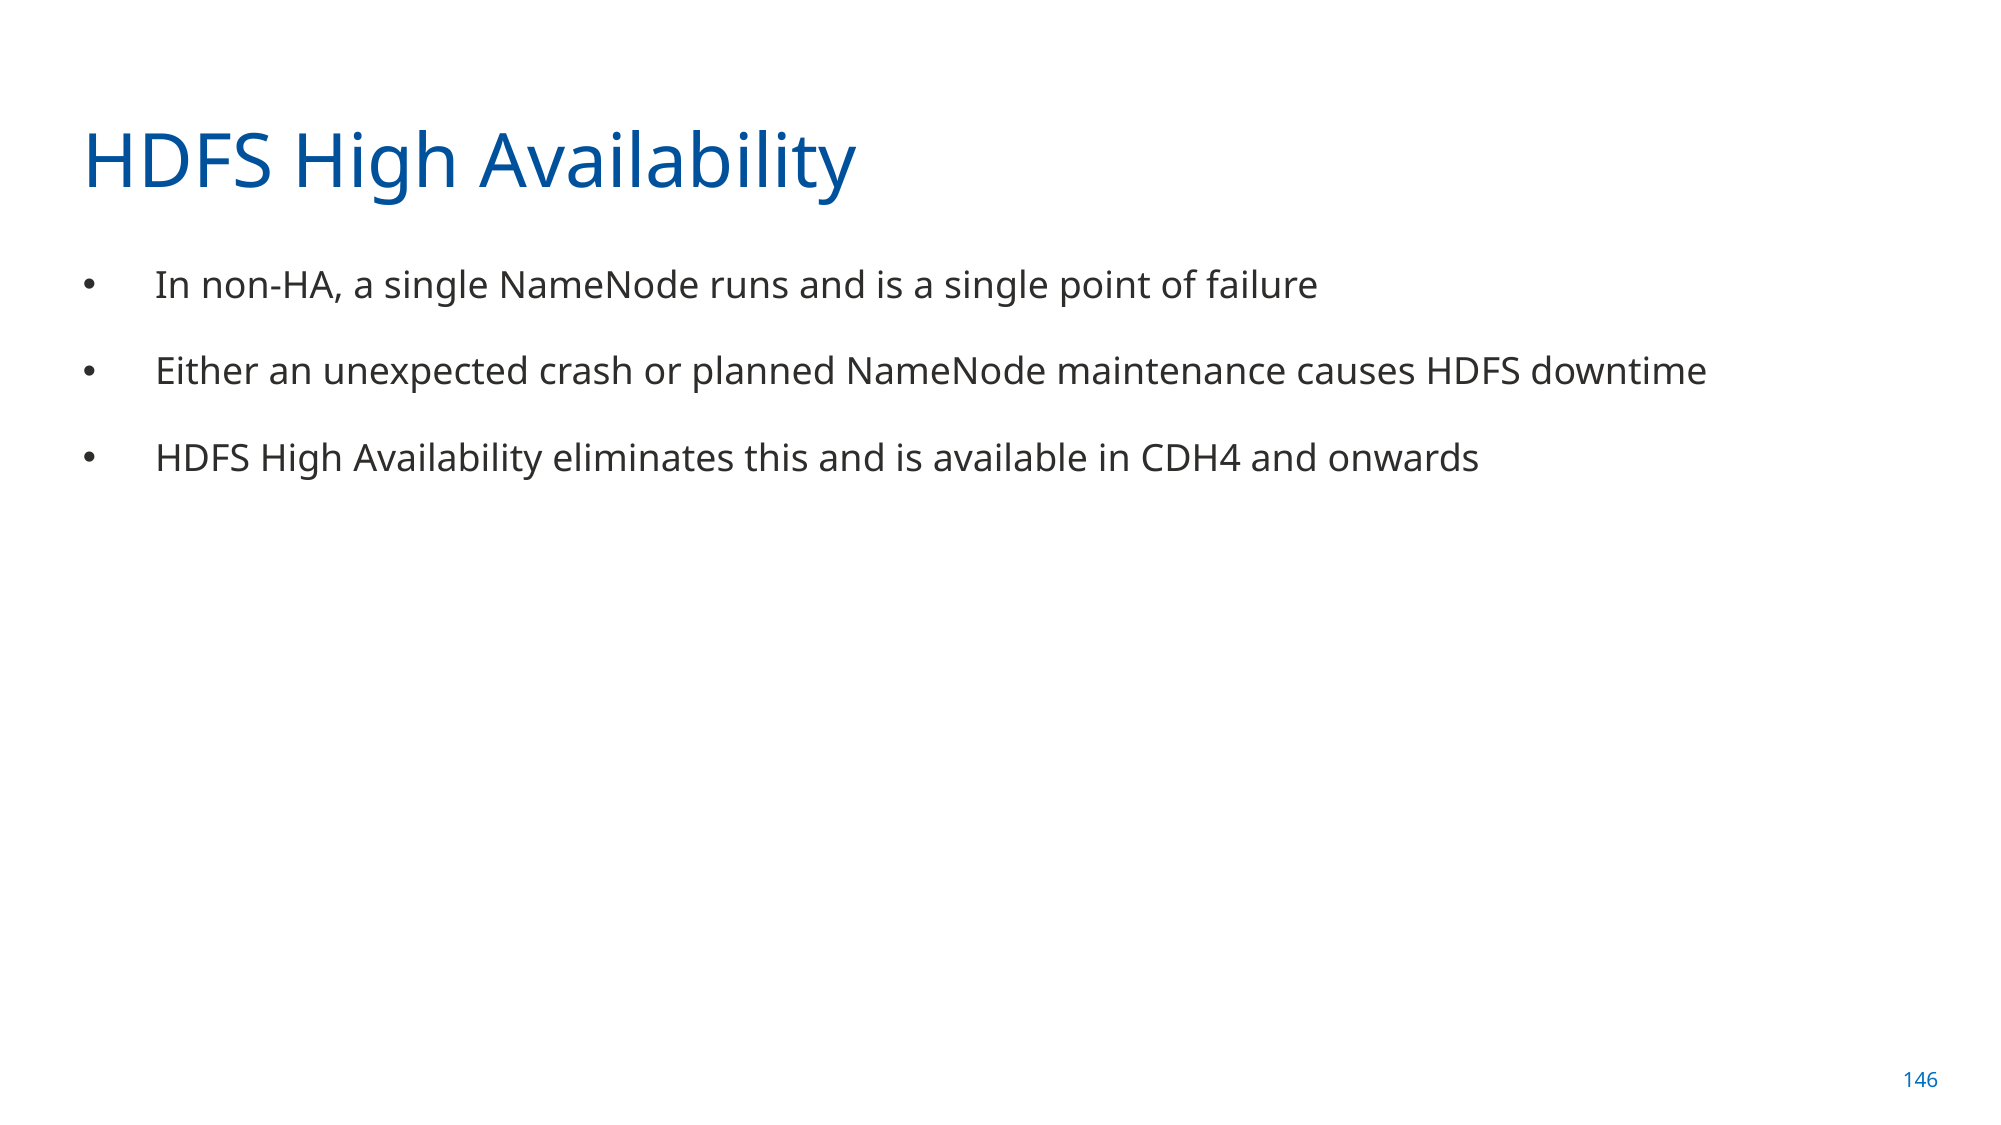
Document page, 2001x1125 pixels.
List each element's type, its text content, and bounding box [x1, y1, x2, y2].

list In non-HA, a single NameNode runs and is a single point of failure Either an unexpected crash or planned NameNode maintenance causes HDFS downtime HDFS High Availability eliminates this and is available in CDH4 and onwards [67, 253, 1939, 1000]
title HDFS High Availability [67, 20, 1565, 210]
